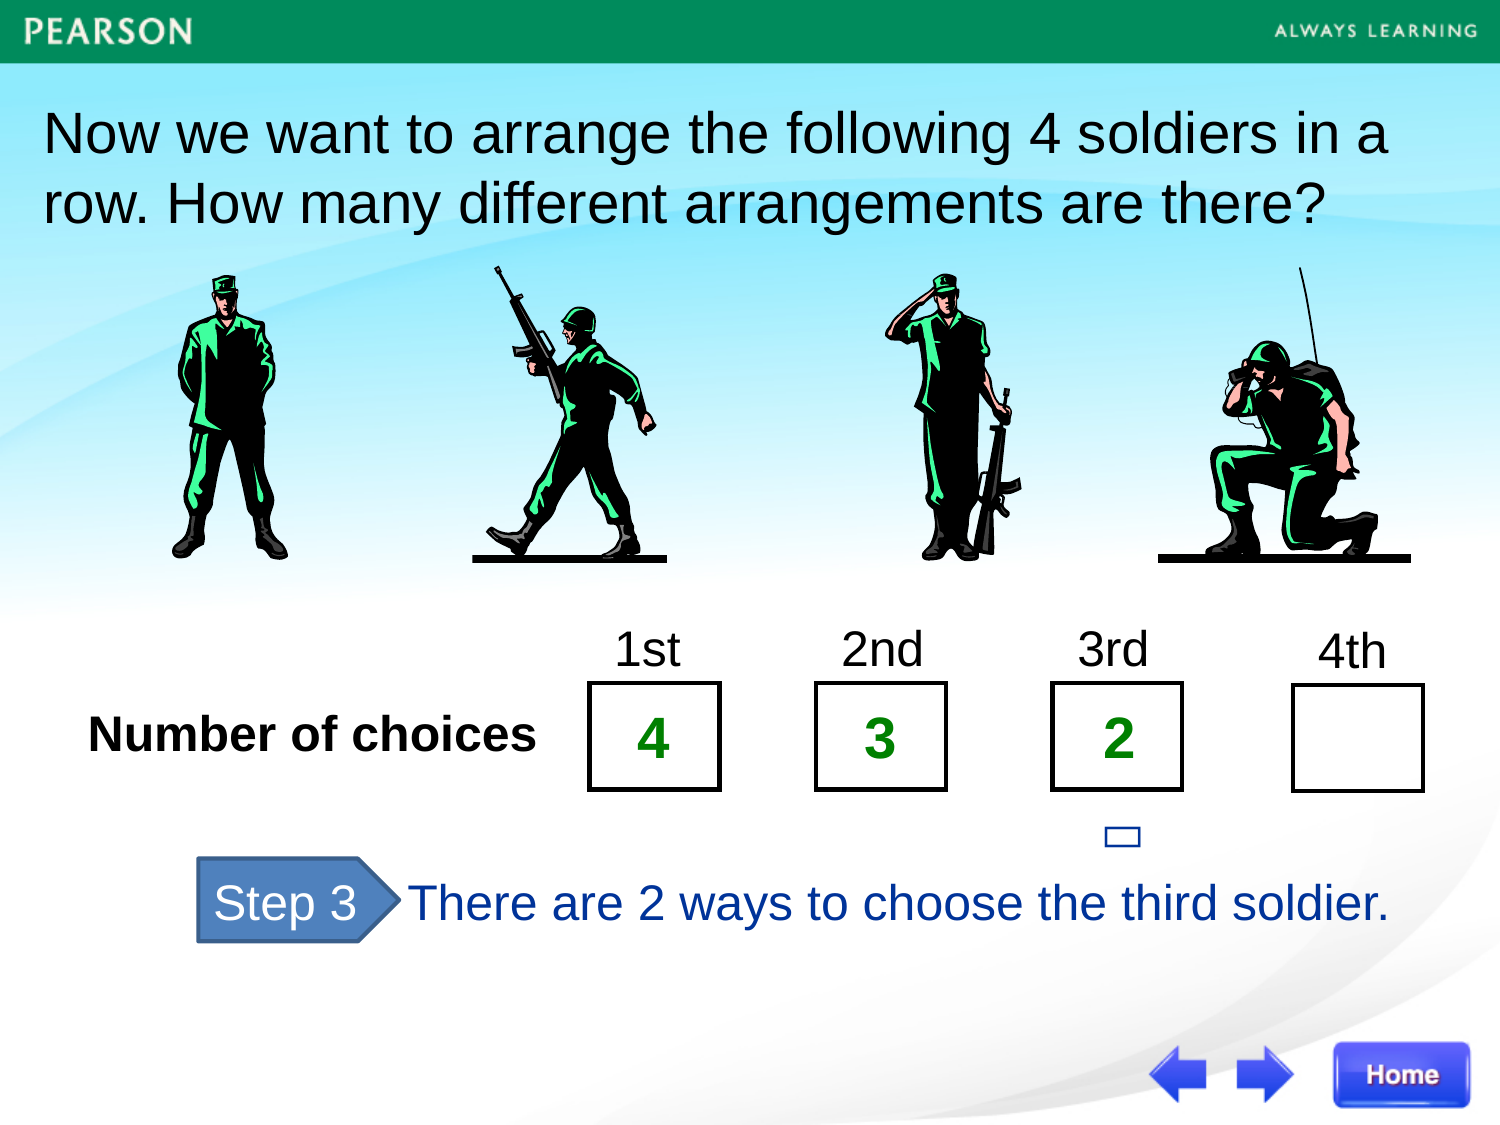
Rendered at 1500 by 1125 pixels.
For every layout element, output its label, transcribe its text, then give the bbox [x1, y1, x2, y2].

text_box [69, 609, 1424, 792]
picture [0, 0, 1500, 1125]
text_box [198, 799, 1412, 942]
text_box Now we want to arrange the following 4 soldiers in a row. How many different arrangements are there? [28, 88, 1459, 243]
